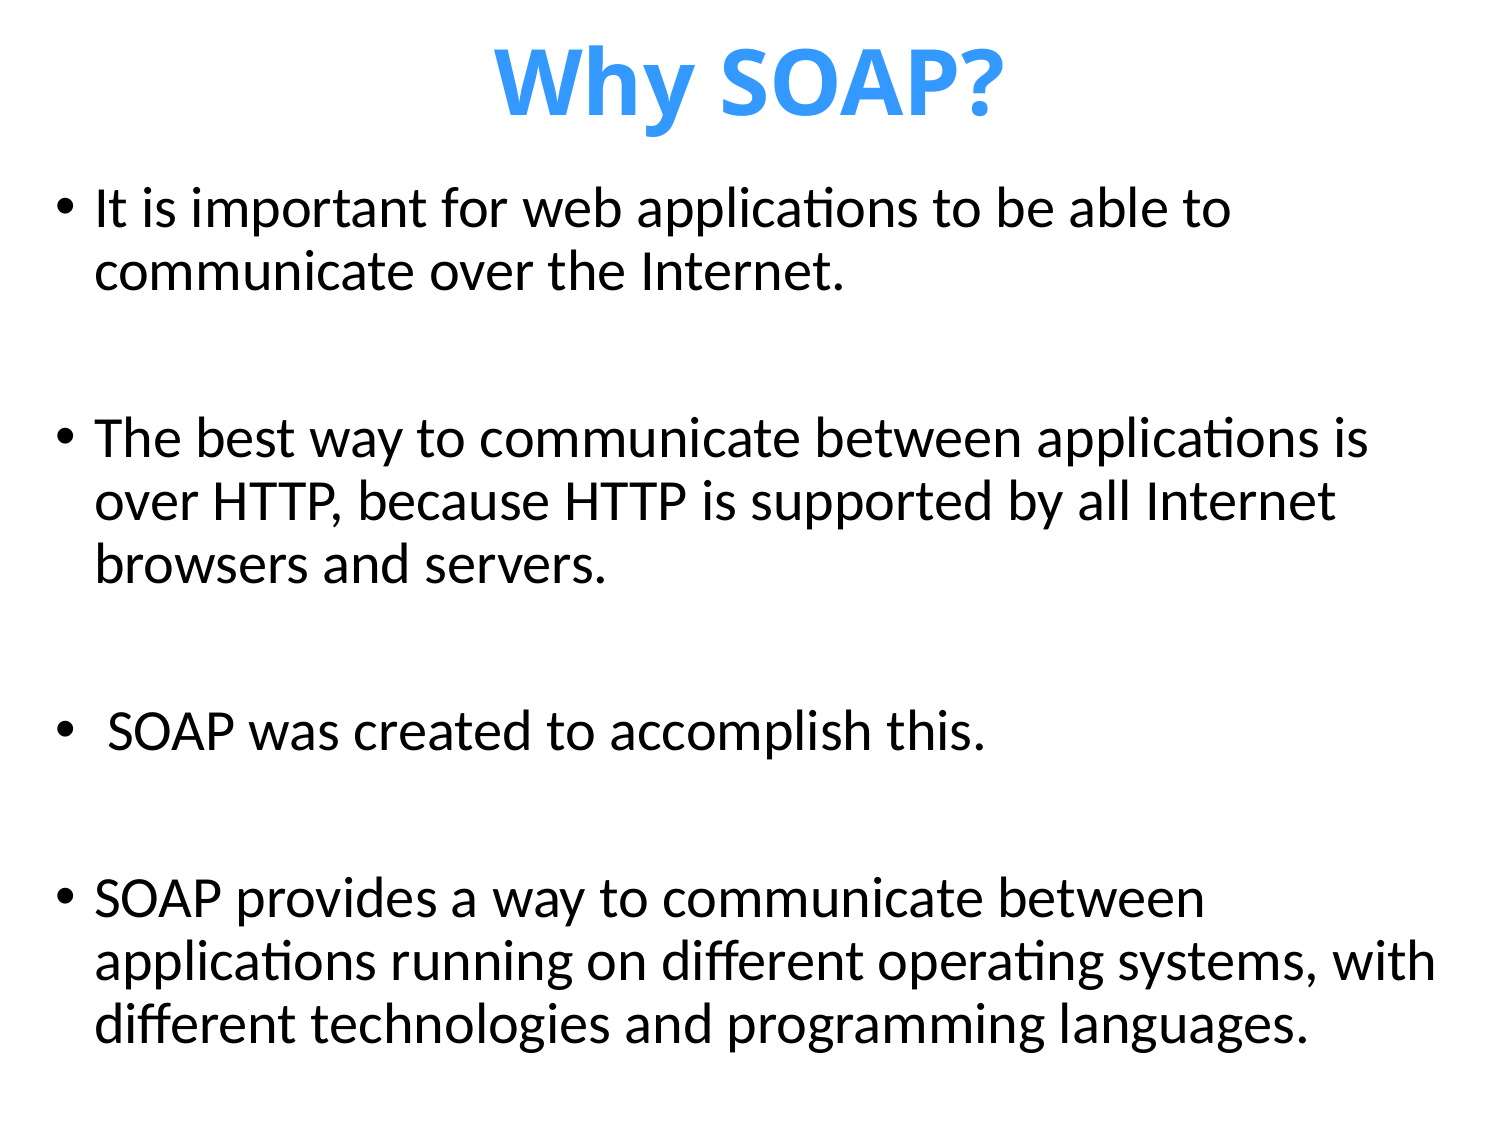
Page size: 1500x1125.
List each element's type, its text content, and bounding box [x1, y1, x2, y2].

title Why SOAP? [103, 0, 1397, 169]
list It is important for web applications to be able to communicate over the Internet. The best way to communicate between applications is over HTTP, because HTTP is supported by all Internet browsers and servers. SOAP was created to accomplish this. SOAP provides a way to communicate between applications running on different operating systems, with different technologies and programming languages. [40, 169, 1459, 1106]
